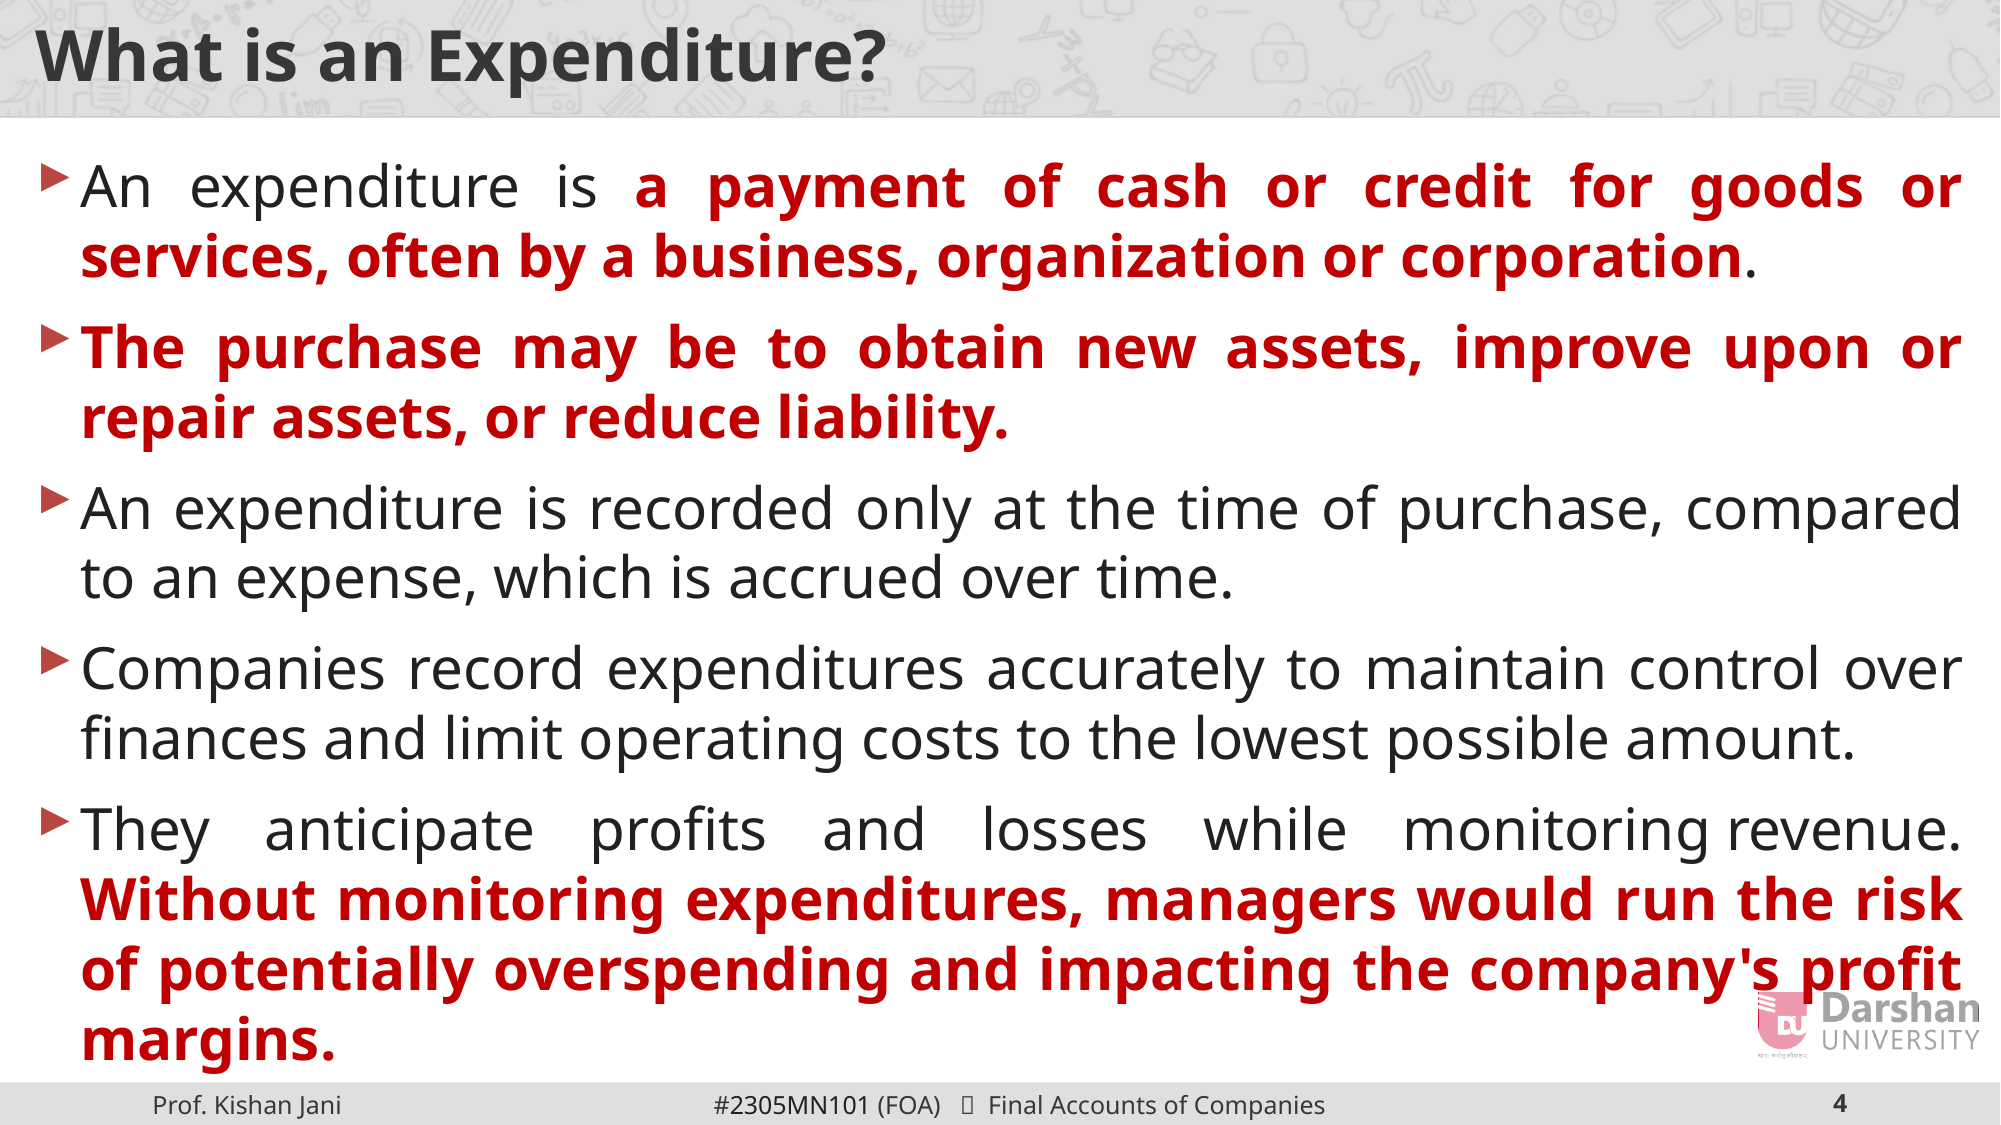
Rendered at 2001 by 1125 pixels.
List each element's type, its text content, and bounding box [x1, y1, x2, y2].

list An expenditure is a payment of cash or credit for goods or services, often by a business, organization or corporation. The purchase may be to obtain new assets, improve upon or repair assets, or reduce liability. An expenditure is recorded only at the time of purchase, compared to an expense, which is accrued over time. Companies record expenditures accurately to maintain control over finances and limit operating costs to the lowest possible amount. They anticipate profits and losses while monitoring revenue. Without monitoring expenditures, managers would run the risk of potentially overspending and impacting the company's profit margins. [21, 141, 1979, 1059]
title What is an Expenditure? [0, 0, 2000, 117]
